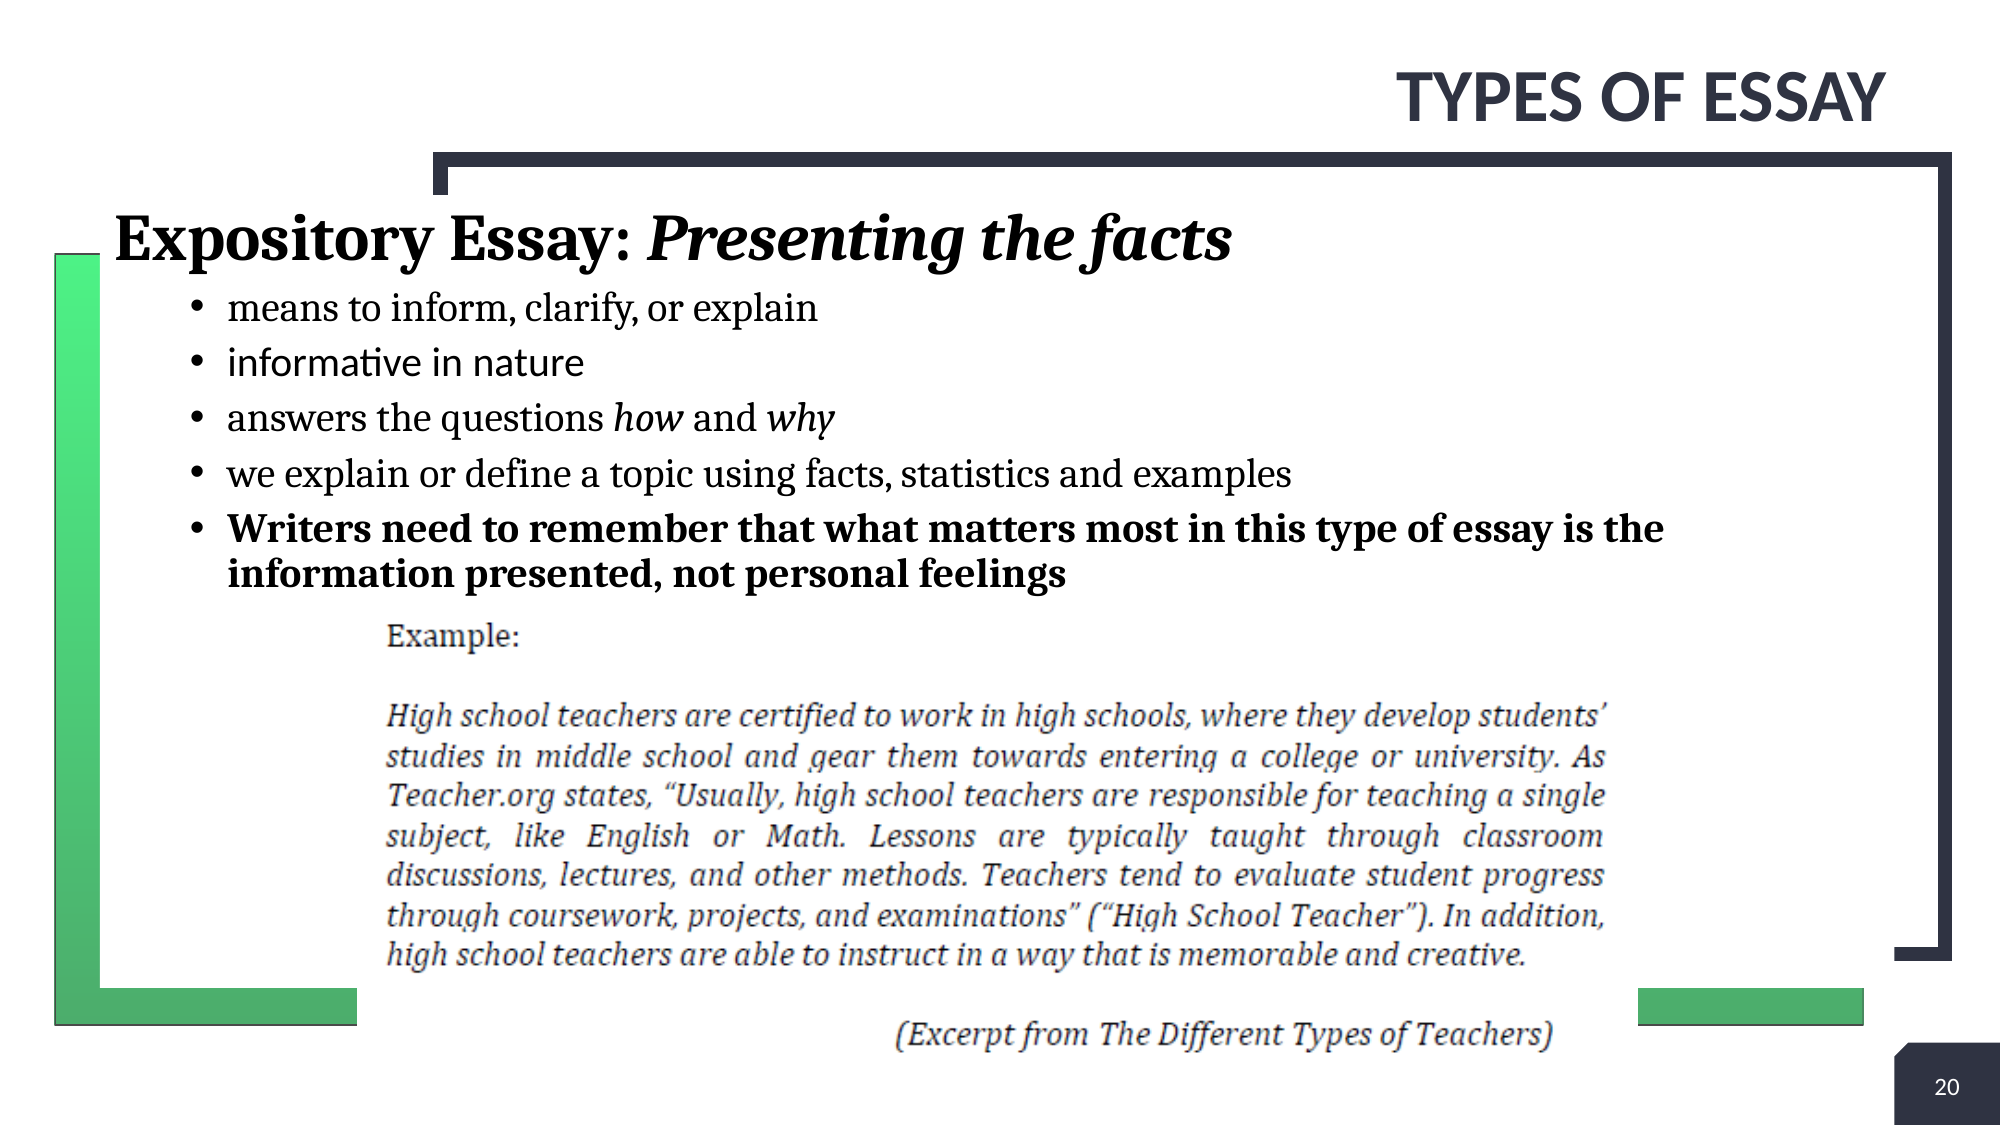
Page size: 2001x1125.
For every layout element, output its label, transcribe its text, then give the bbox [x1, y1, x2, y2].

title Types of essay [97, 0, 1903, 196]
slide_number 20 [1894, 1052, 2000, 1119]
list Expository Essay: Presenting the facts means to inform, clarify, or explain informative in nature answers the questions how and why we explain or define a topic using facts, statistics and examples Writers need to remember that what matters most in this type of essay is the information presented, not personal feelings [99, 195, 1895, 988]
picture [357, 611, 1638, 1088]
